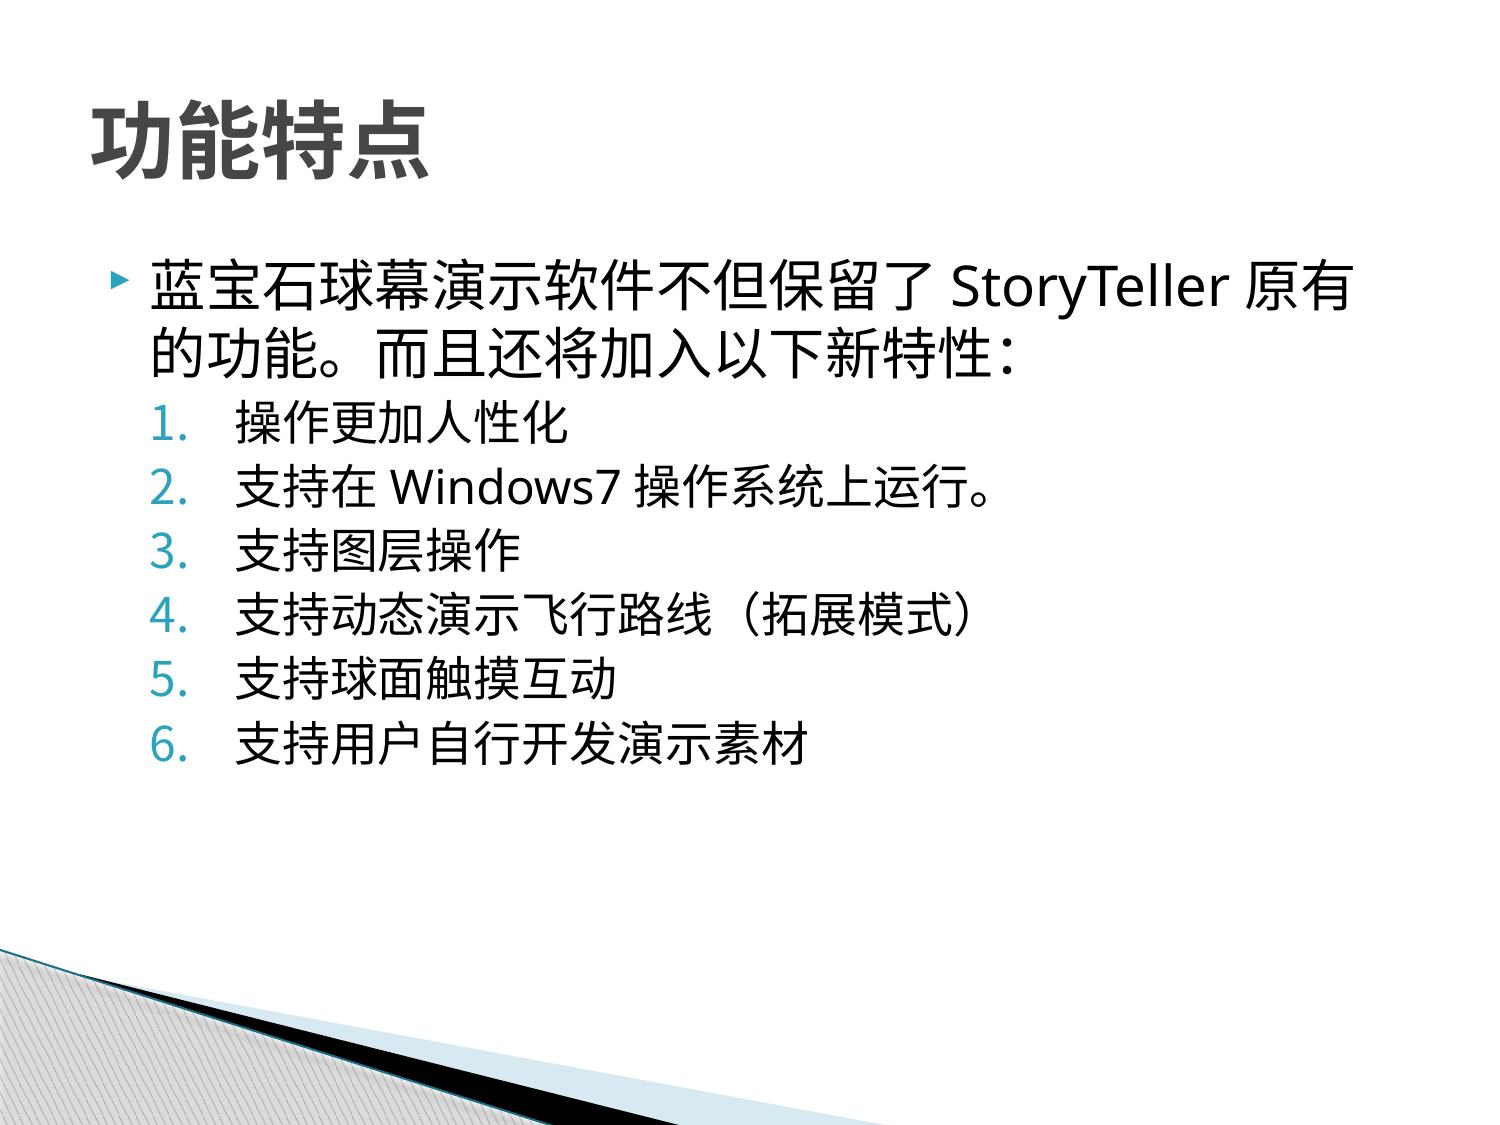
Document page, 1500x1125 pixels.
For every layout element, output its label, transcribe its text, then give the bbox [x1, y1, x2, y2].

list 蓝宝石球幕演示软件不但保留了StoryTeller原有的功能。而且还将加入以下新特性： 操作更加人性化 支持在Windows7操作系统上运行。 支持图层操作 支持动态演示飞行路线（拓展模式） 支持球面触摸互动 支持用户自行开发演示素材 [75, 243, 1425, 986]
title 功能特点 [75, 45, 1425, 233]
